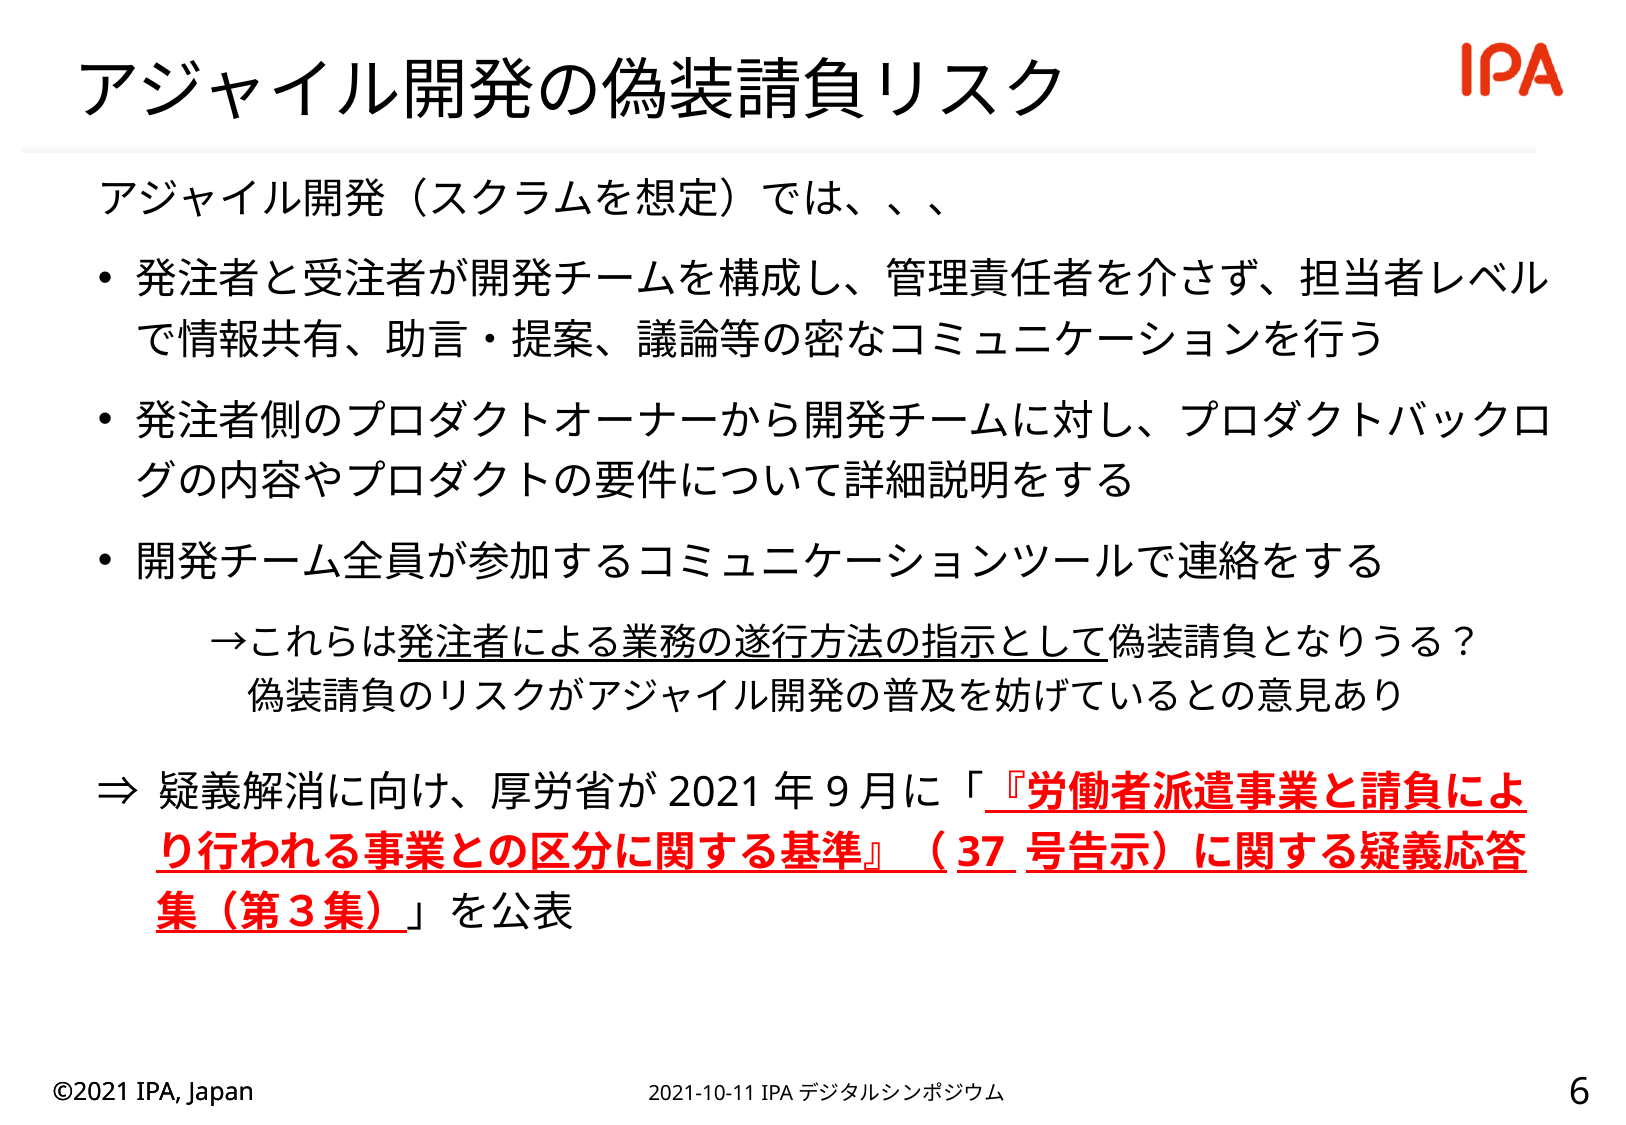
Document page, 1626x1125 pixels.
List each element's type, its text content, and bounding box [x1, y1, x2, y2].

slide_number 5 [1535, 1062, 1624, 1122]
picture [1435, 24, 1566, 114]
text_box アジャイル開発（スクラムを想定）では、、、 発注者と受注者が開発チームを構成し、管理責任者を介さず、担当者レベルで情報共有、助言・提案、議論等の密なコミュニケーションを行う 発注者側のプロダクトオーナーから開発チームに対し、プロダクトバックログの内容やプロダクトの要件について詳細説明をする 開発チーム全員が参加するコミュニケーションツールで連絡をする →これらは発注者による業務の遂行方法の指示として偽装請負となりうる？ 偽装請負のリスクがアジャイル開発の普及を妨げているとの意見あり ⇒ 疑義解消に向け、厚労省が2021年9月に「『労働者派遣事業と請負により行われる事業との区分に関する基準』（37 号告示）に関する疑義応答集（第３集）」を公表 [83, 154, 1581, 1121]
title アジャイル開発の偽装請負リスク [59, 41, 1418, 142]
